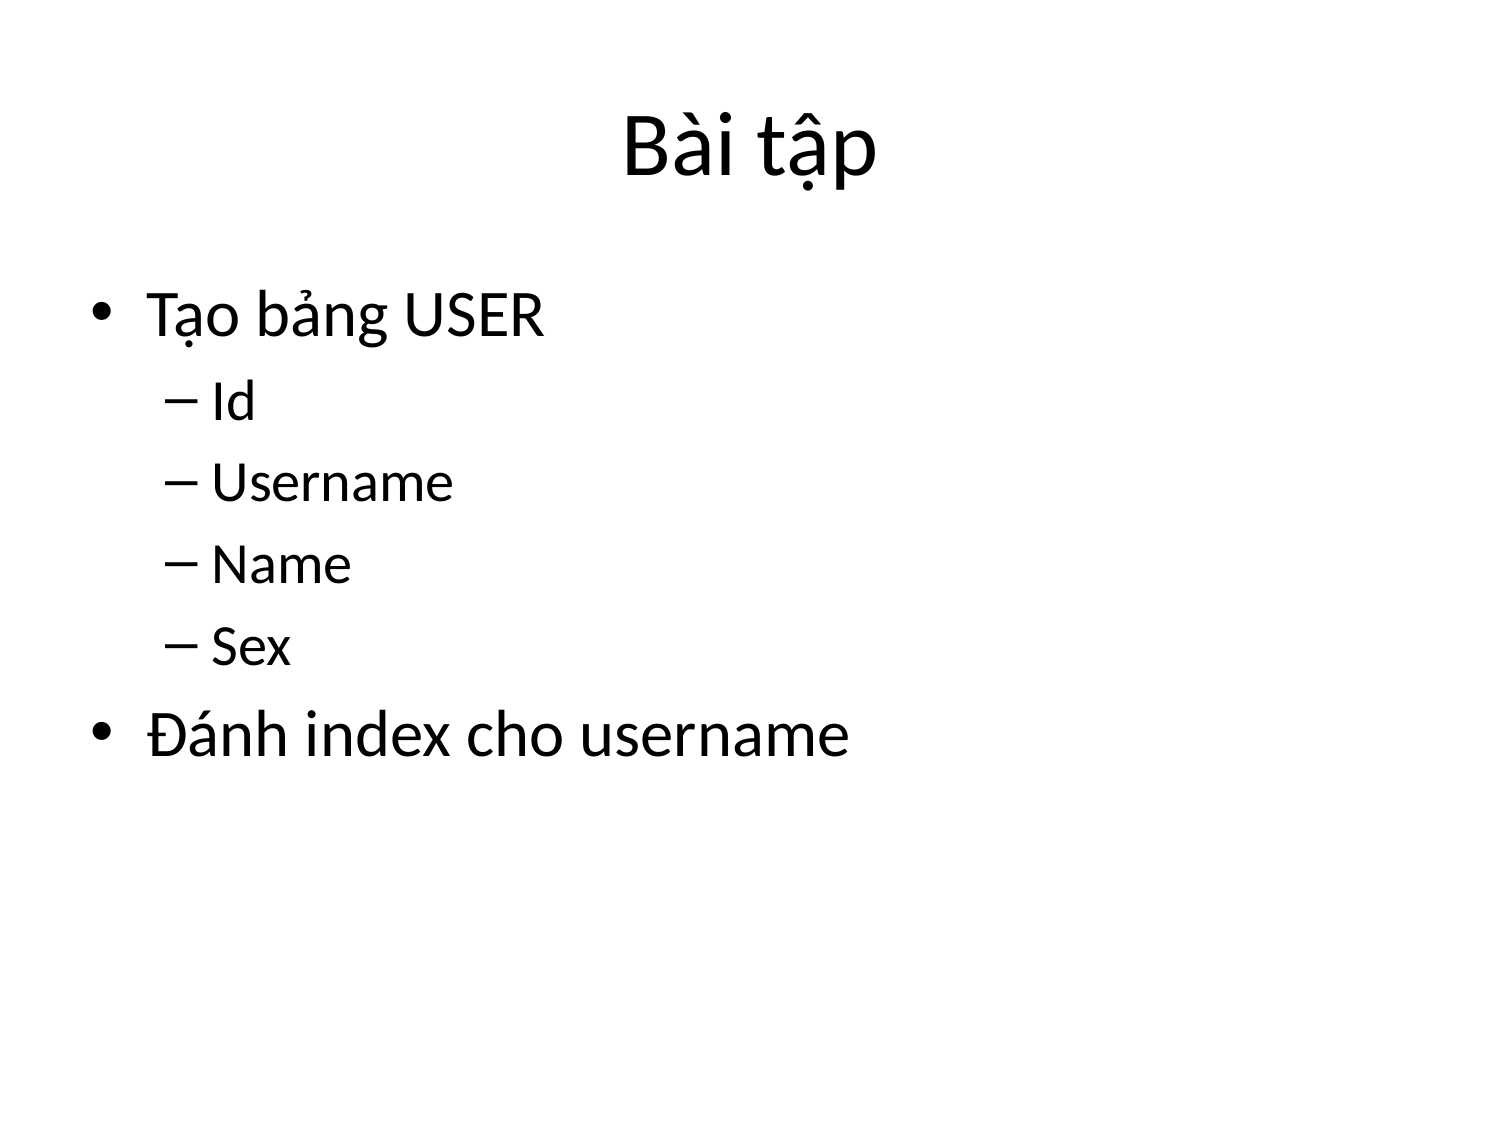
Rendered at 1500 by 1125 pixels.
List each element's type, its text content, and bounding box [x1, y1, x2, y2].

list Tạo bảng USER Id Username Name Sex Đánh index cho username [75, 262, 1425, 1005]
title Bài tập [75, 45, 1425, 233]
